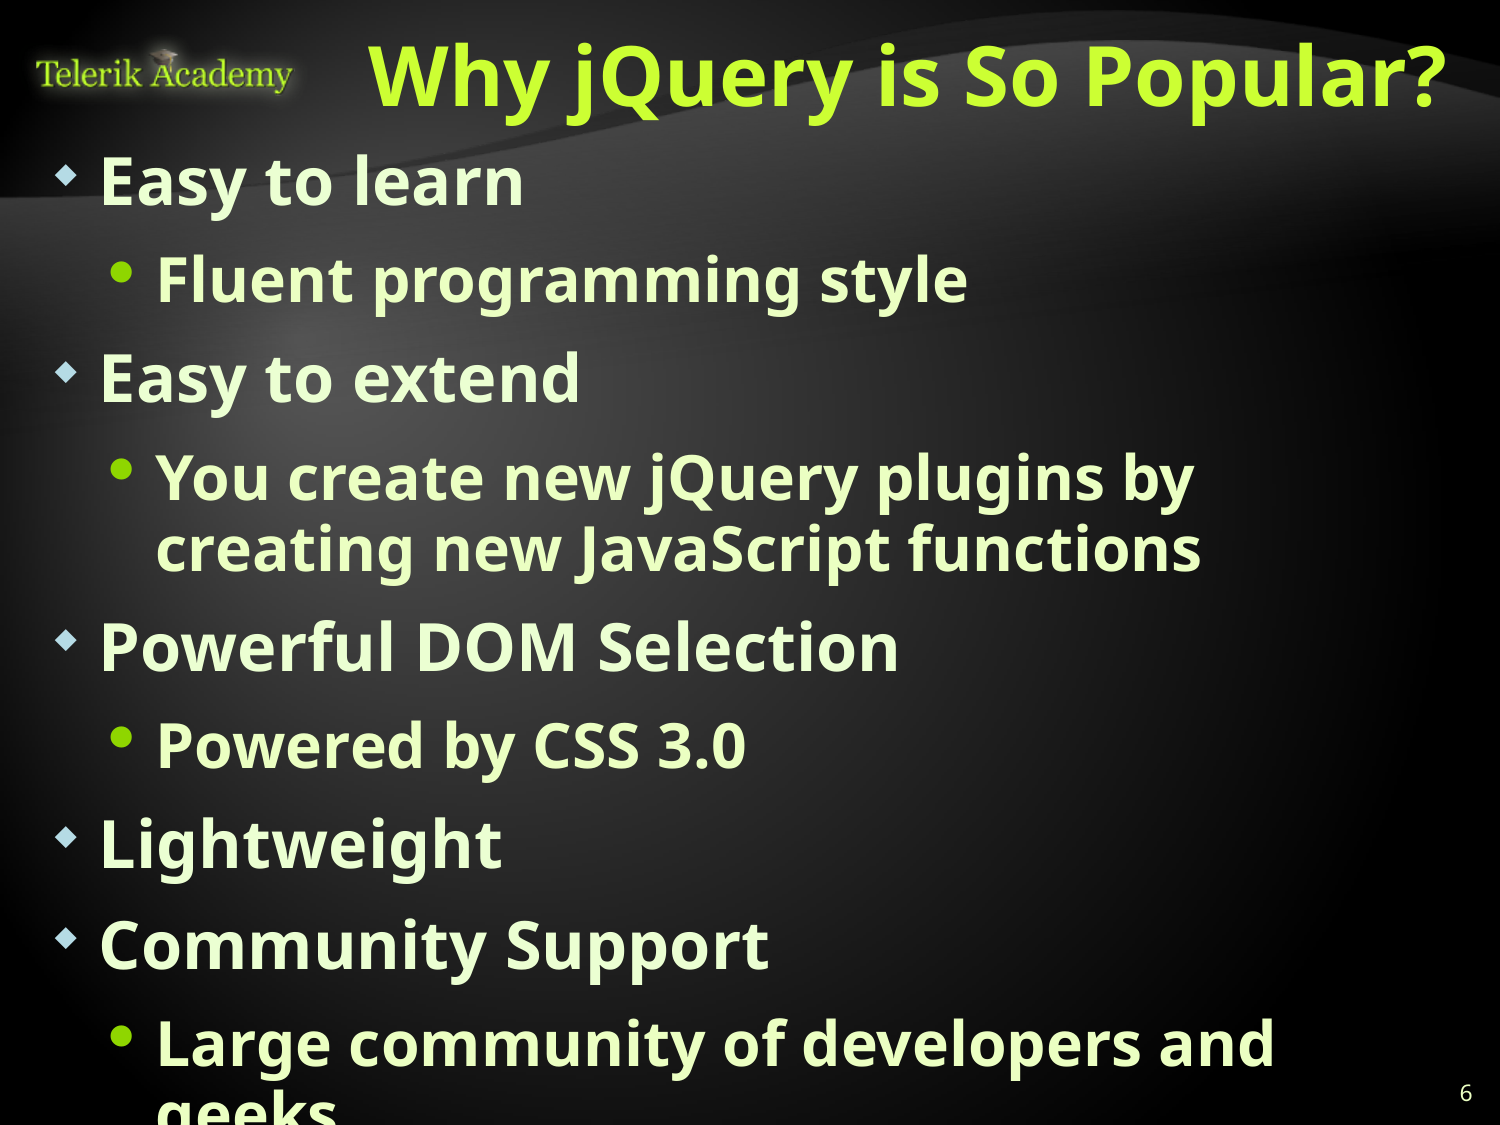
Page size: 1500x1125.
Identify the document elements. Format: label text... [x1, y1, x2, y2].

picture [0, 0, 1500, 1125]
list Easy to learn Fluent programming style Easy to extend You create new jQuery plugins by creating new JavaScript functions Powerful DOM Selection Powered by CSS 3.0 Lightweight Community Support Large community of developers and geeks [37, 137, 1463, 1088]
title Why jQuery is So Popular? [300, 12, 1463, 137]
slide_number 6 [1412, 1074, 1488, 1113]
